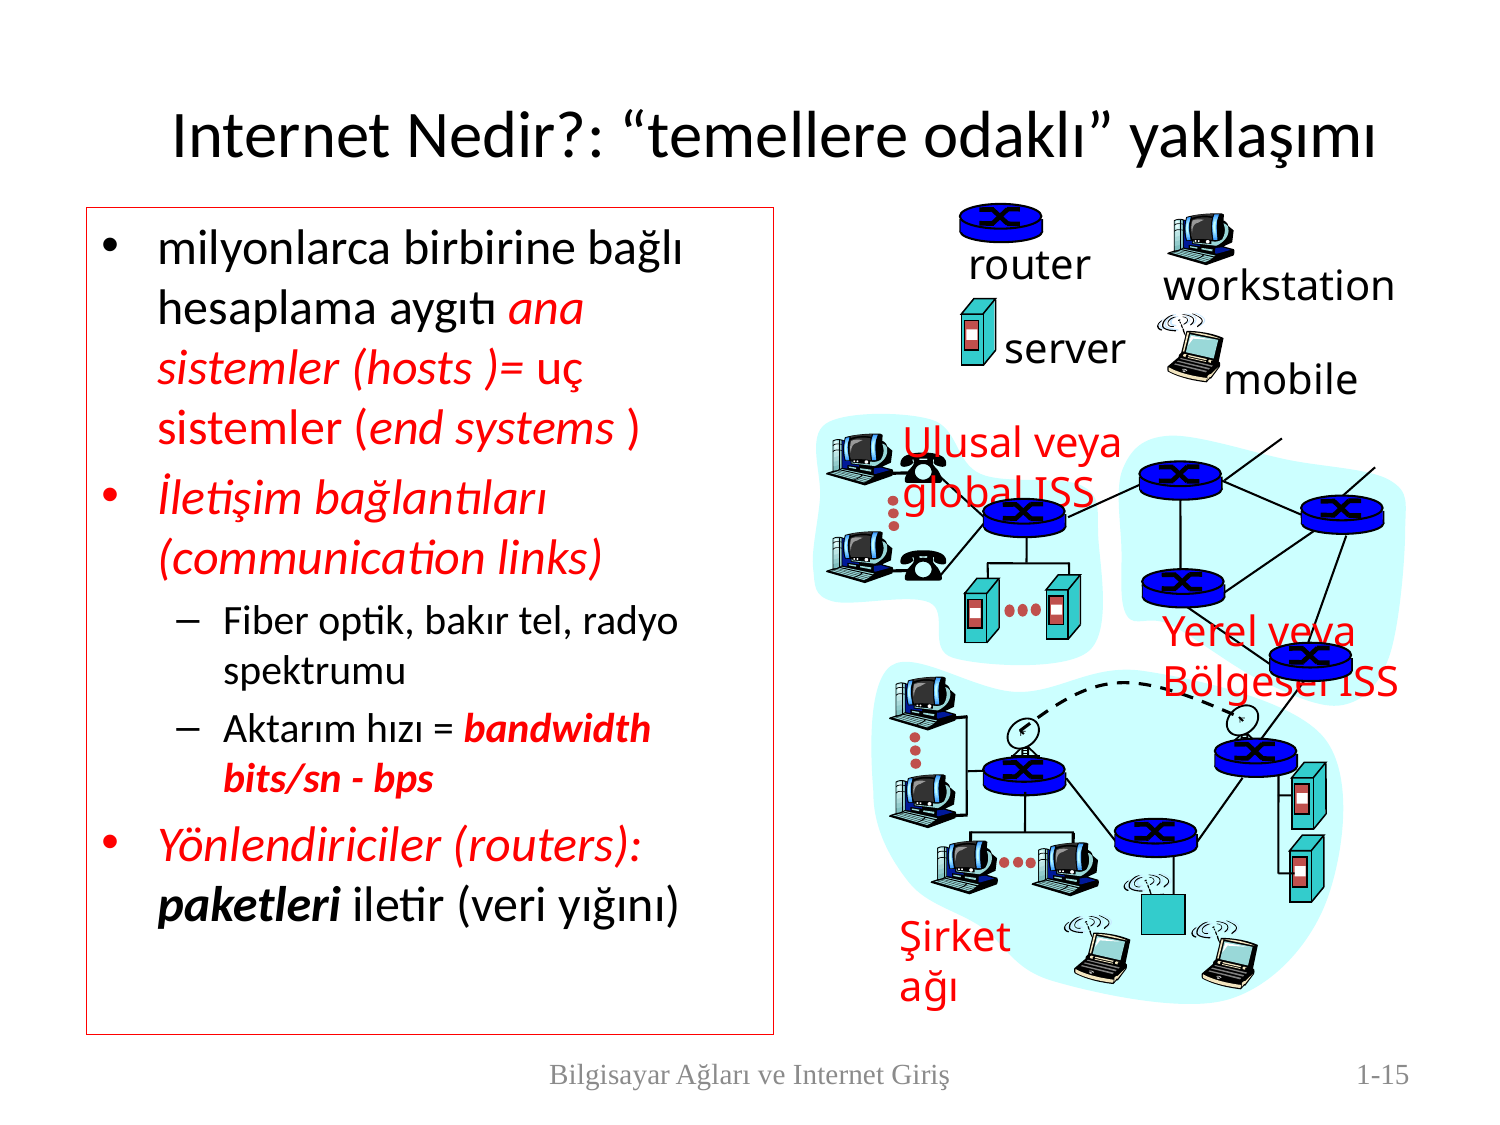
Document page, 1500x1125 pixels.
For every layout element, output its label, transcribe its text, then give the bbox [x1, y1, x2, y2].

title Internet Nedir?: “temellere odaklı” yaklaşımı [50, 37, 1500, 225]
footer Bilgisayar Ağları ve Internet Giriş [512, 1042, 988, 1103]
slide_number 1-15 [1074, 1042, 1425, 1103]
list milyonlarca birbirine bağlı hesaplama aygıtı ana sistemler (hosts )= uç sistemler (end systems ) İletişim bağlantıları (communication links) Fiber optik, bakır tel, radyo spektrumu Aktarım hızı = bandwidth bits/sn - bps Yönlendiriciler (routers): paketleri iletir (veri yığını) [86, 207, 774, 1035]
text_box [806, 203, 1423, 1018]
